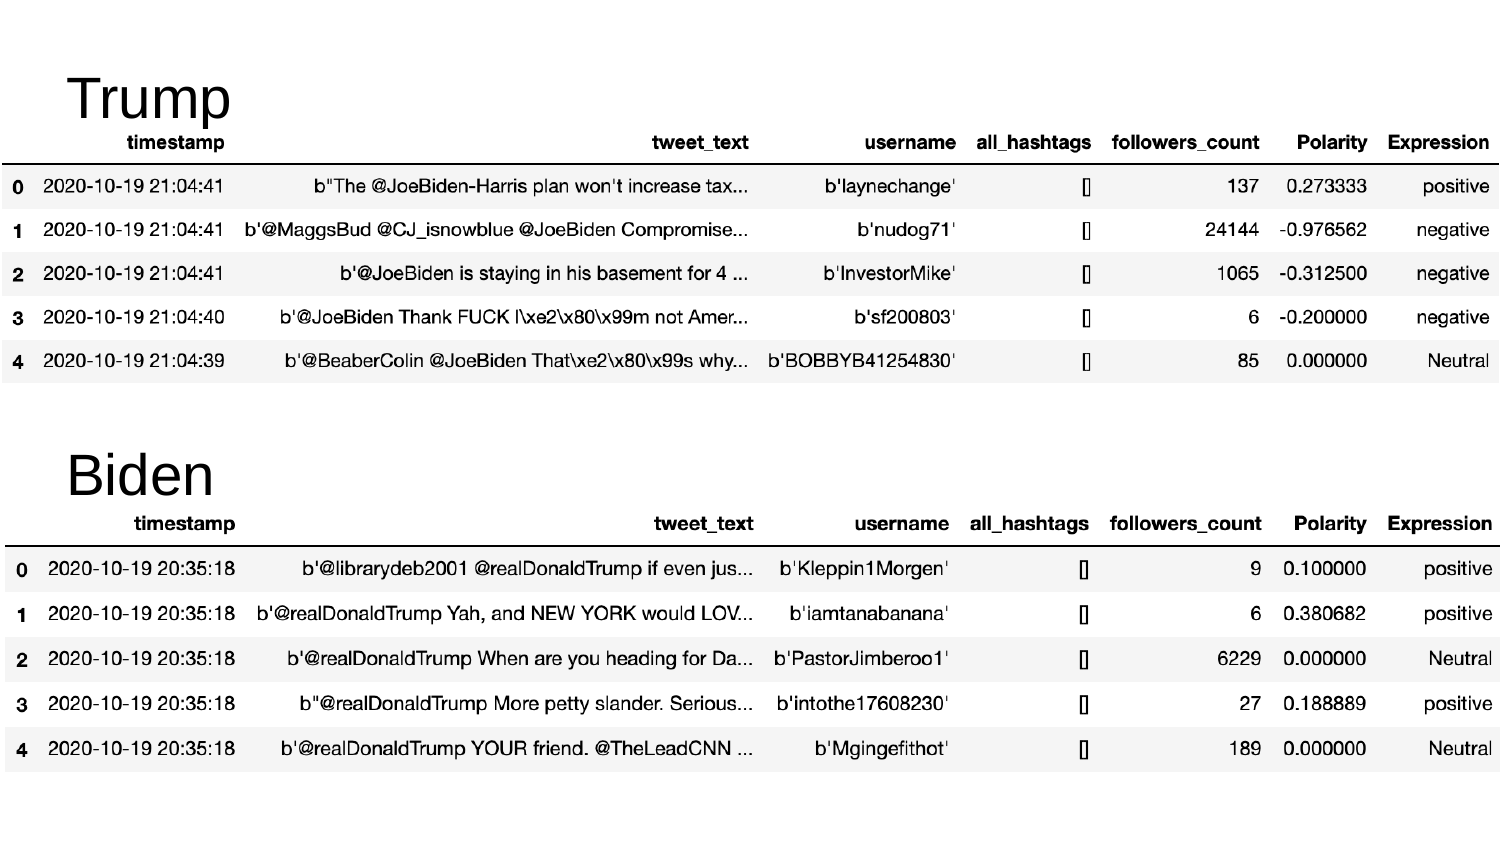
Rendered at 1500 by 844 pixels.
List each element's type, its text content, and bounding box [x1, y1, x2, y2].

picture [0, 505, 1500, 775]
title Trump [51, 44, 1449, 128]
list Biden [51, 392, 1449, 503]
picture [0, 129, 1500, 384]
